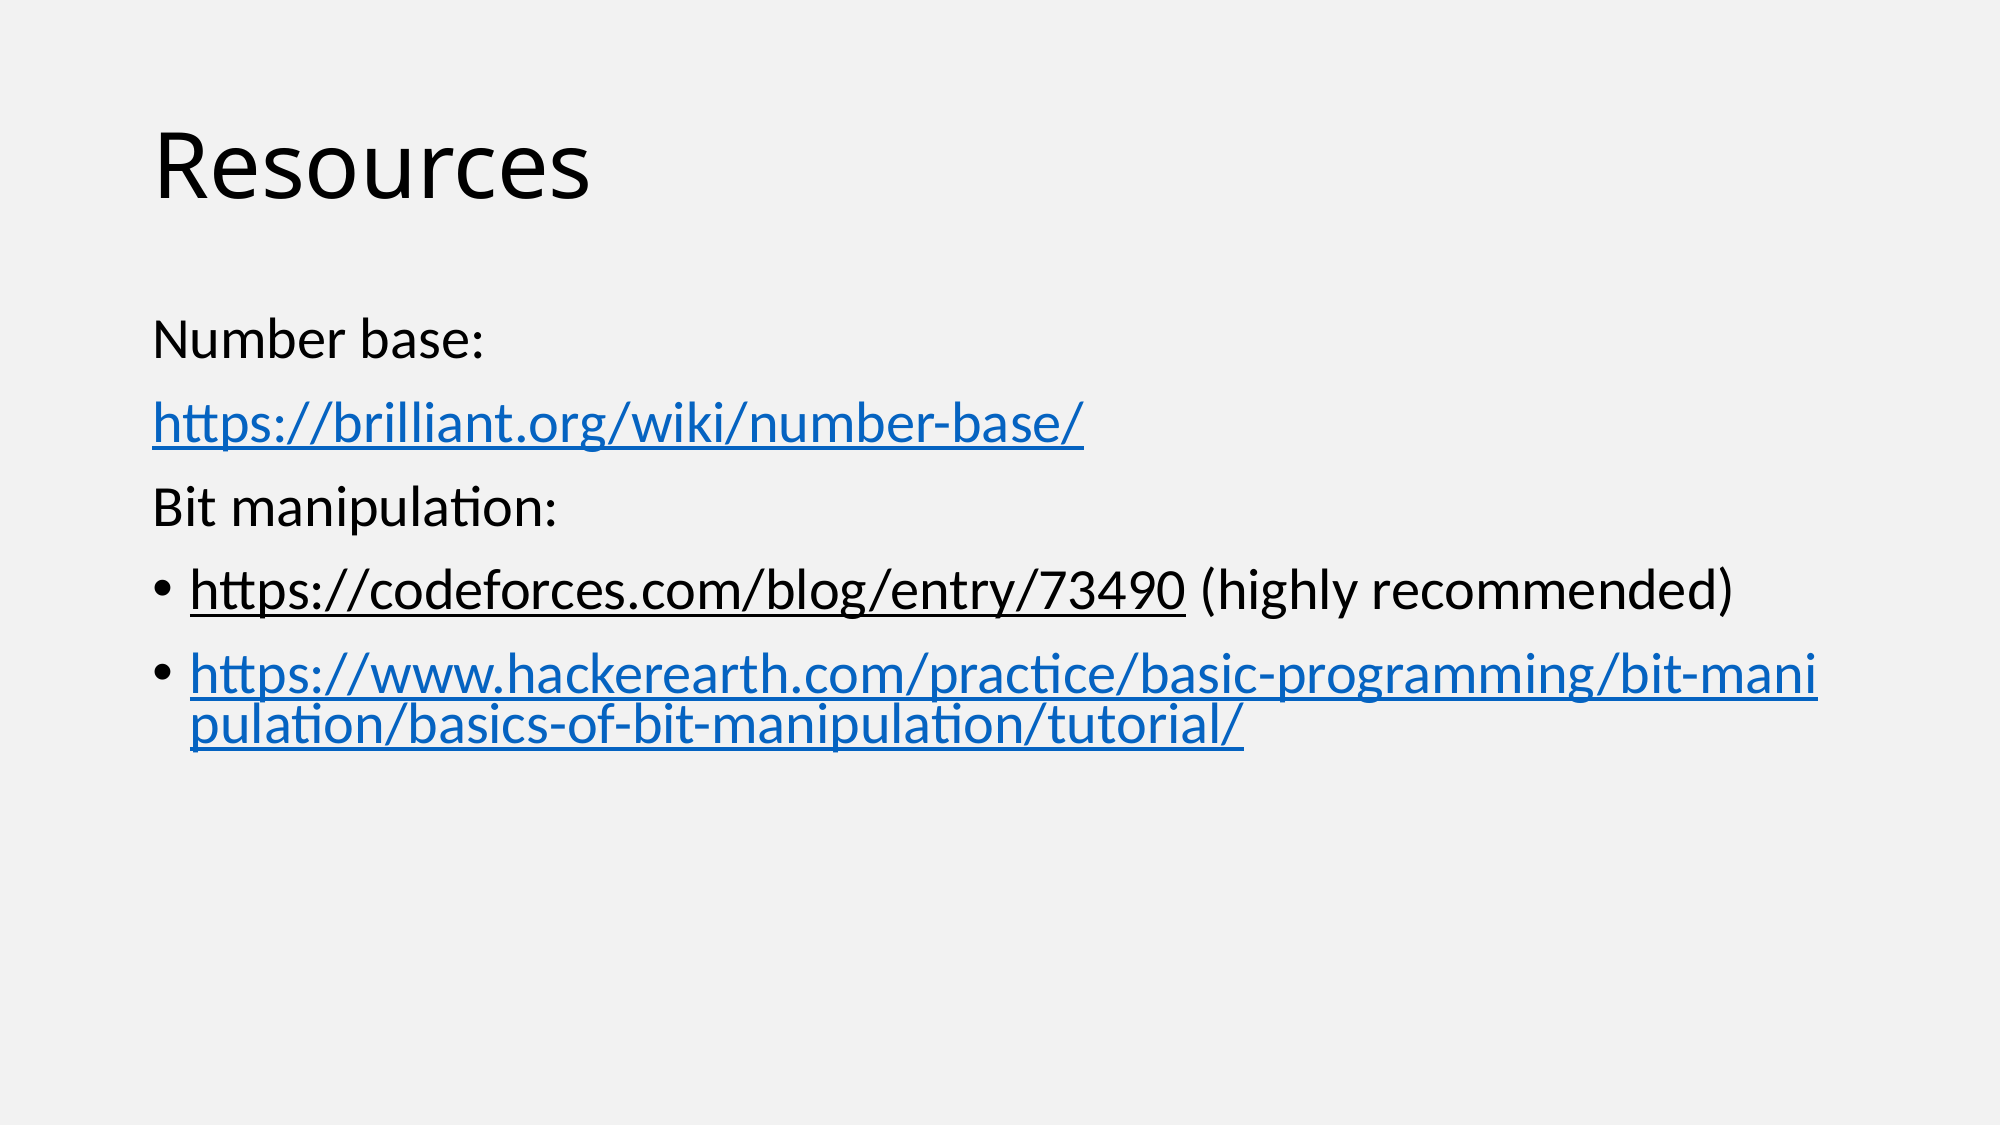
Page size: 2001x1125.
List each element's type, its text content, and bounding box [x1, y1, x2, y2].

list Number base: https://brilliant.org/wiki/number-base/ Bit manipulation: https://codeforces.com/blog/entry/73490 (highly recommended) https://www.hackerearth.com/practice/basic-programming/bit-manipulation/basics-of-bit-manipulation/tutorial/ [137, 300, 1863, 1015]
title Resources [137, 59, 1863, 278]
